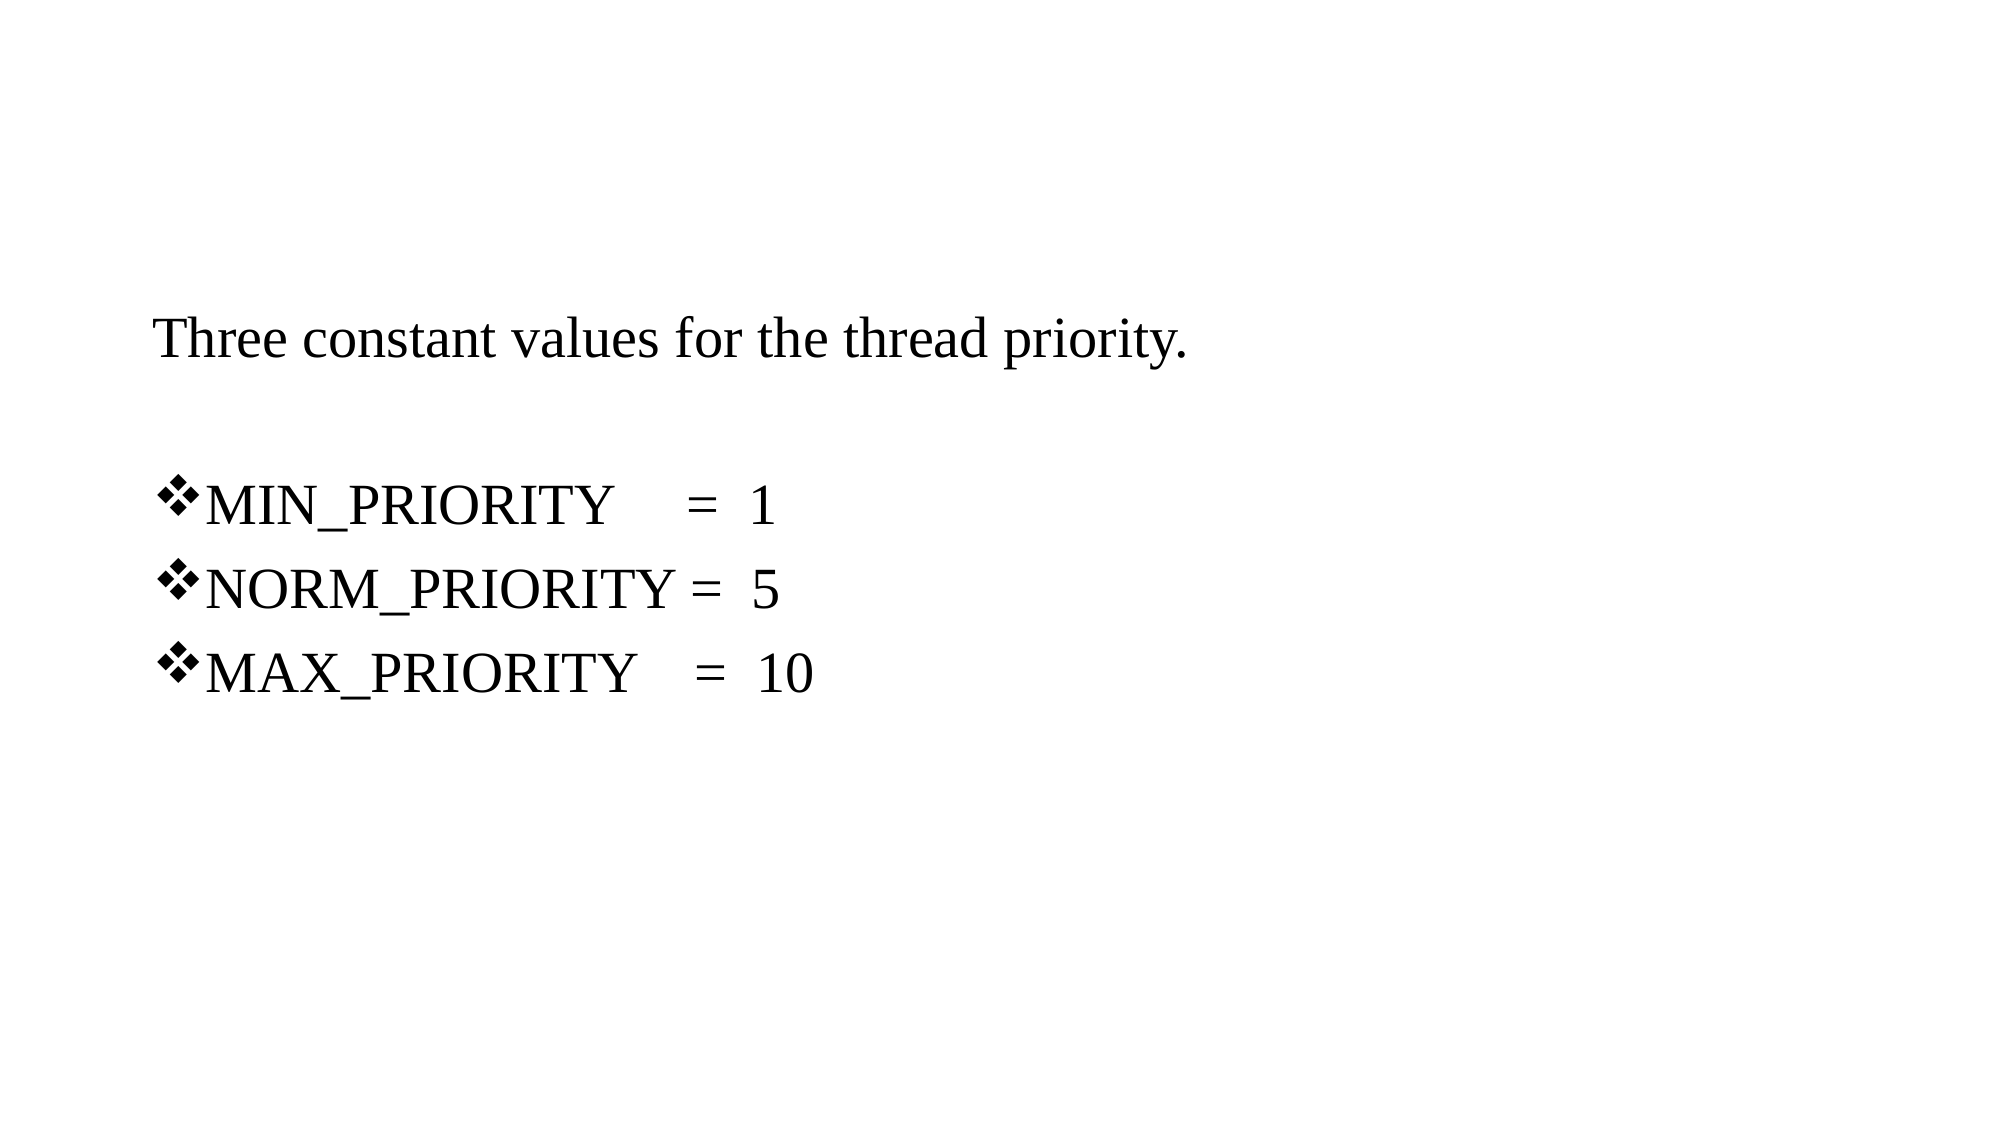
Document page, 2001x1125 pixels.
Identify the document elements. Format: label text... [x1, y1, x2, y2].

list Three constant values for the thread priority. MIN_PRIORITY = 1 NORM_PRIORITY = 5 MAX_PRIORITY = 10 [137, 299, 1863, 1014]
